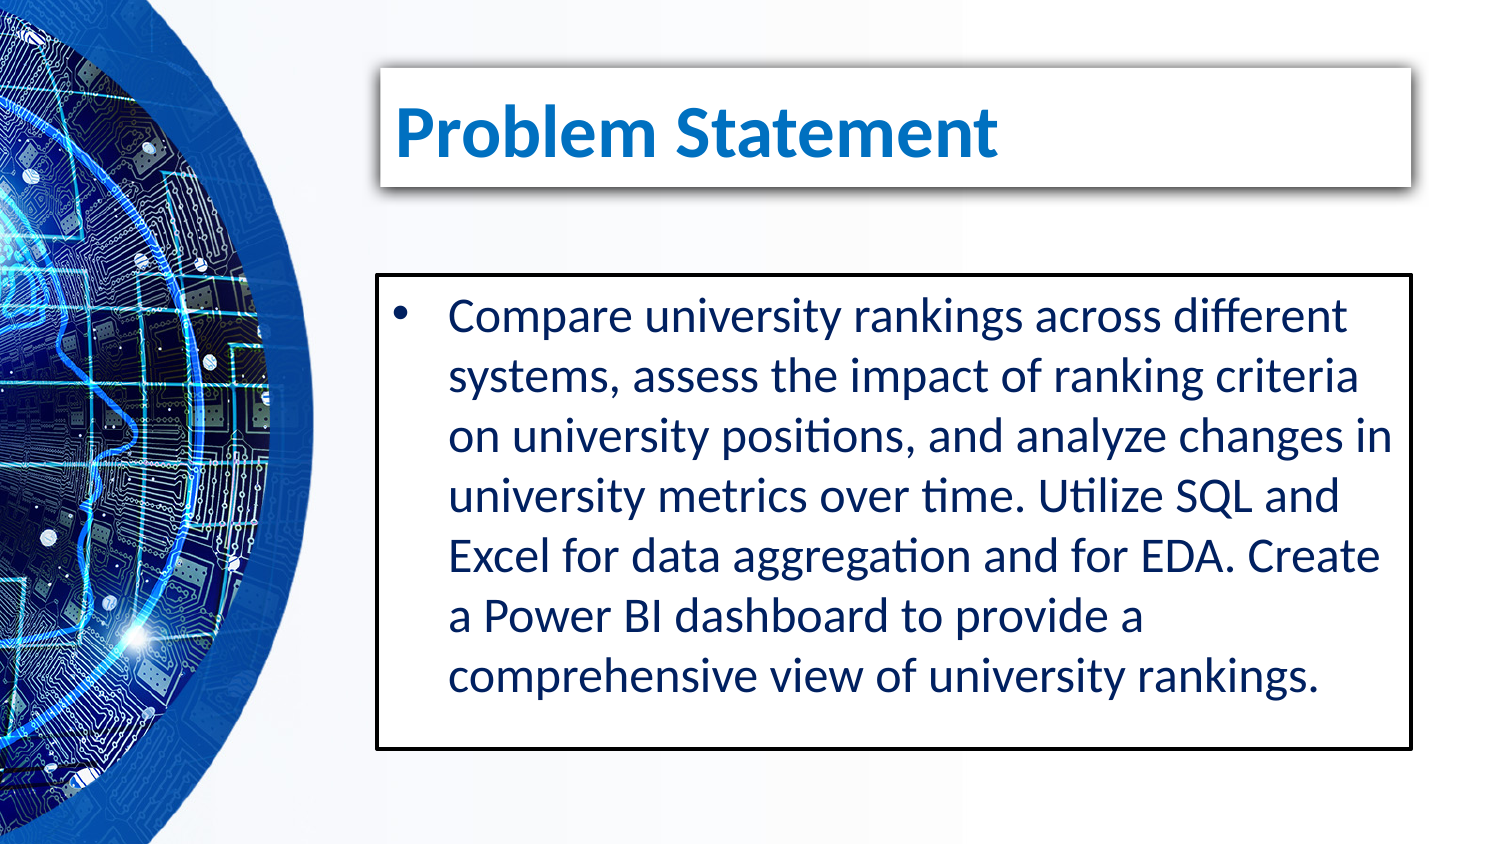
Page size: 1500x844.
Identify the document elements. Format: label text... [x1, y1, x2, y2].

picture [0, 0, 1500, 844]
list Compare university rankings across different systems, assess the impact of ranking criteria on university positions, and analyze changes in university metrics over time. Utilize SQL and Excel for data aggregation and for EDA. Create a Power BI dashboard to provide a comprehensive view of university rankings. [375, 273, 1413, 751]
title Problem Statement [378, 66, 1413, 189]
